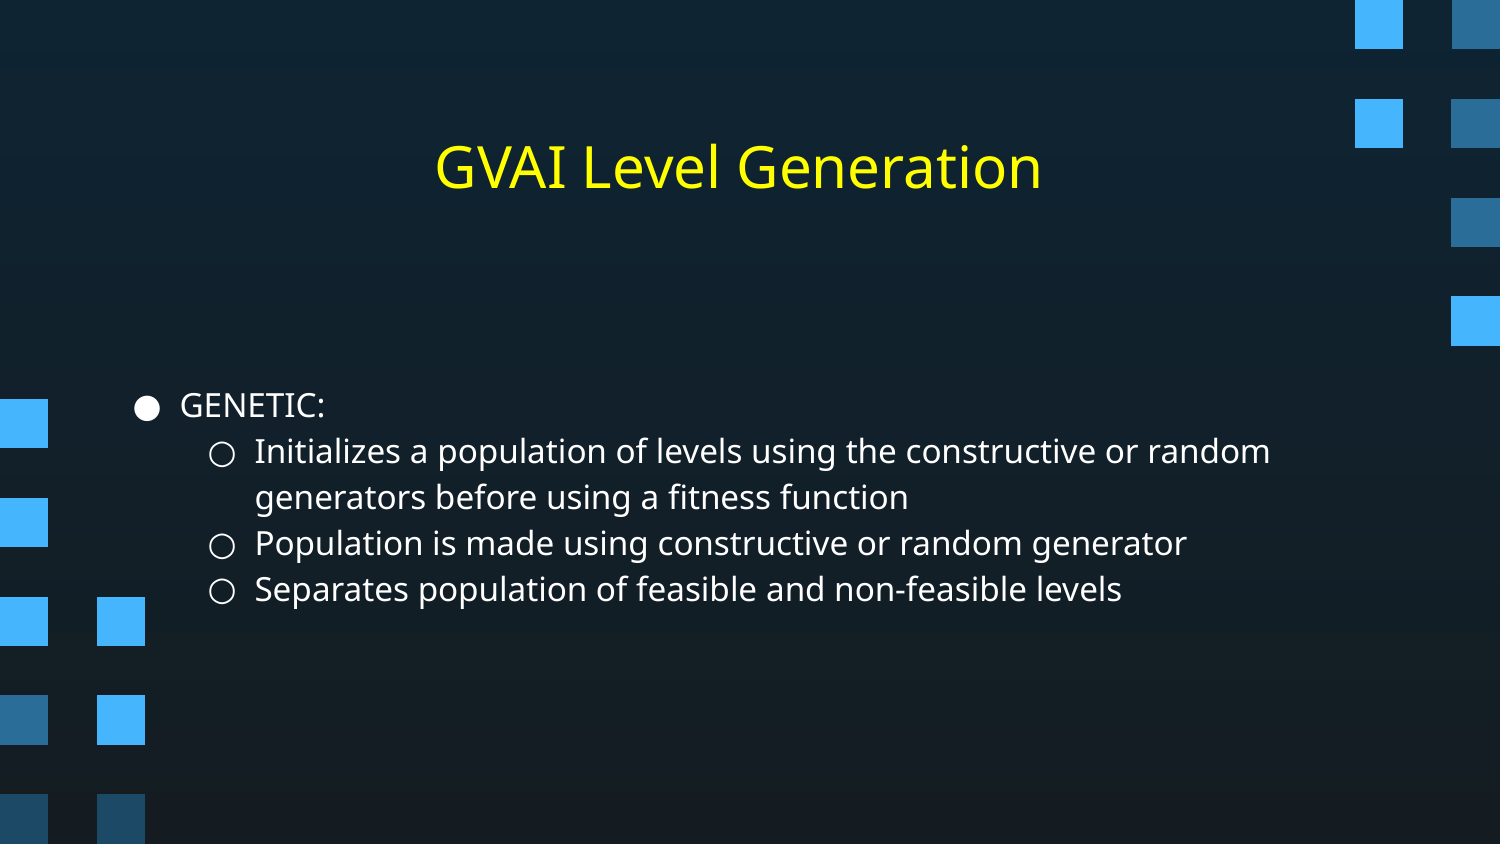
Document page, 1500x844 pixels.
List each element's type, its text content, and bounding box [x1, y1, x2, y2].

title GVAI Level Generation [209, 71, 1270, 197]
list GENETIC: Initializes a population of levels using the constructive or random generators before using a fitness function Population is made using constructive or random generator Separates population of feasible and non-feasible levels [117, 197, 1383, 756]
